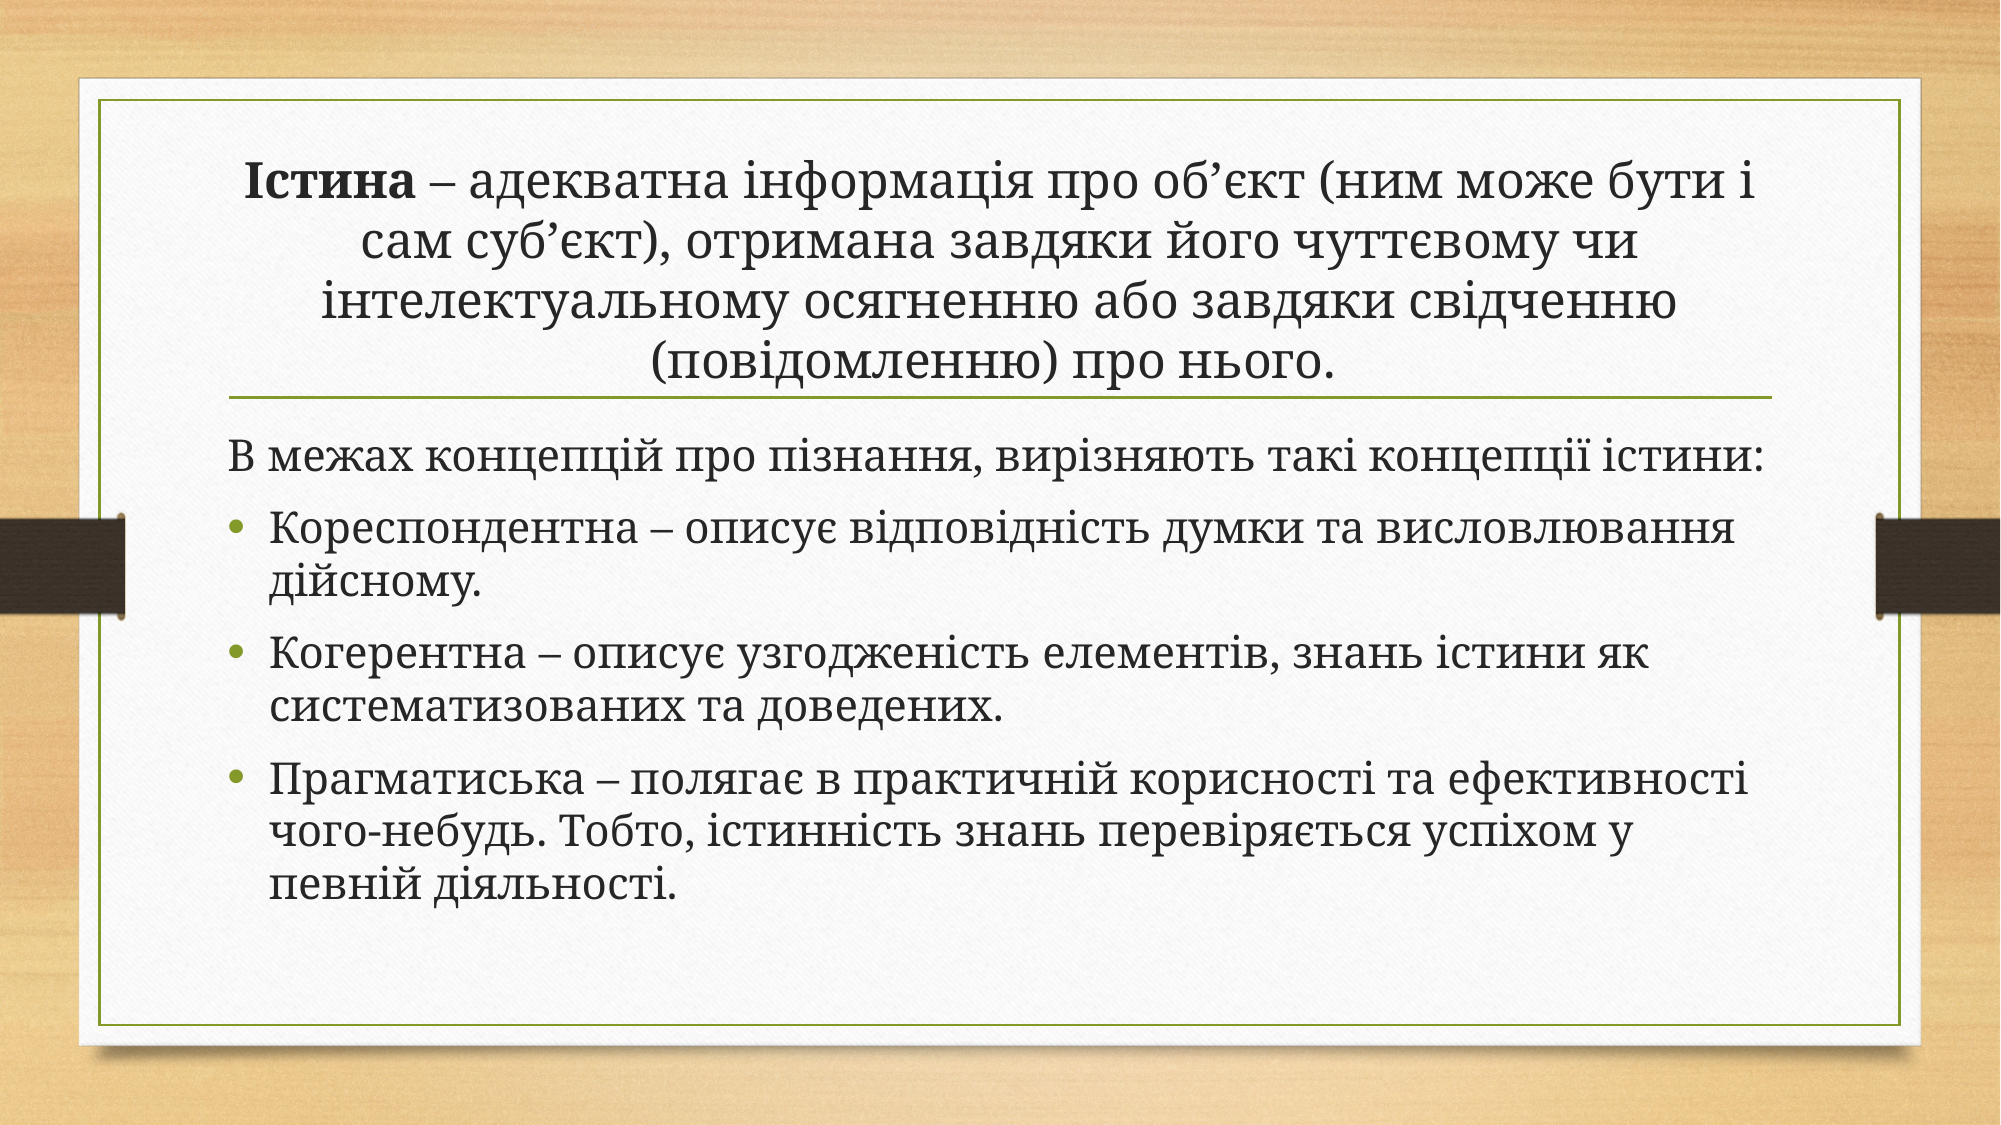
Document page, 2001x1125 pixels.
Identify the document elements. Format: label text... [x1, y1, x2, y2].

list В межах концепцій про пізнання, вирізняють такі концепції істини: Кореспондентна – описує відповідність думки та висловлювання дійсному. Когерентна – описує узгодженість елементів, знань істини як систематизованих та доведених. Прагматиська – полягає в практичній корисності та ефективності чого-небудь. Тобто, істинність знань перевіряється успіхом у певній діяльності. [212, 419, 1788, 964]
title Істина – адекватна інформація про об’єкт (ним може бути і сам суб’єкт), отримана завдяки його чуттєвому чи інтелектуальному осягненню або завдяки свідченню (повідомленню) про нього. [212, 161, 1788, 375]
picture [0, 0, 2001, 1125]
